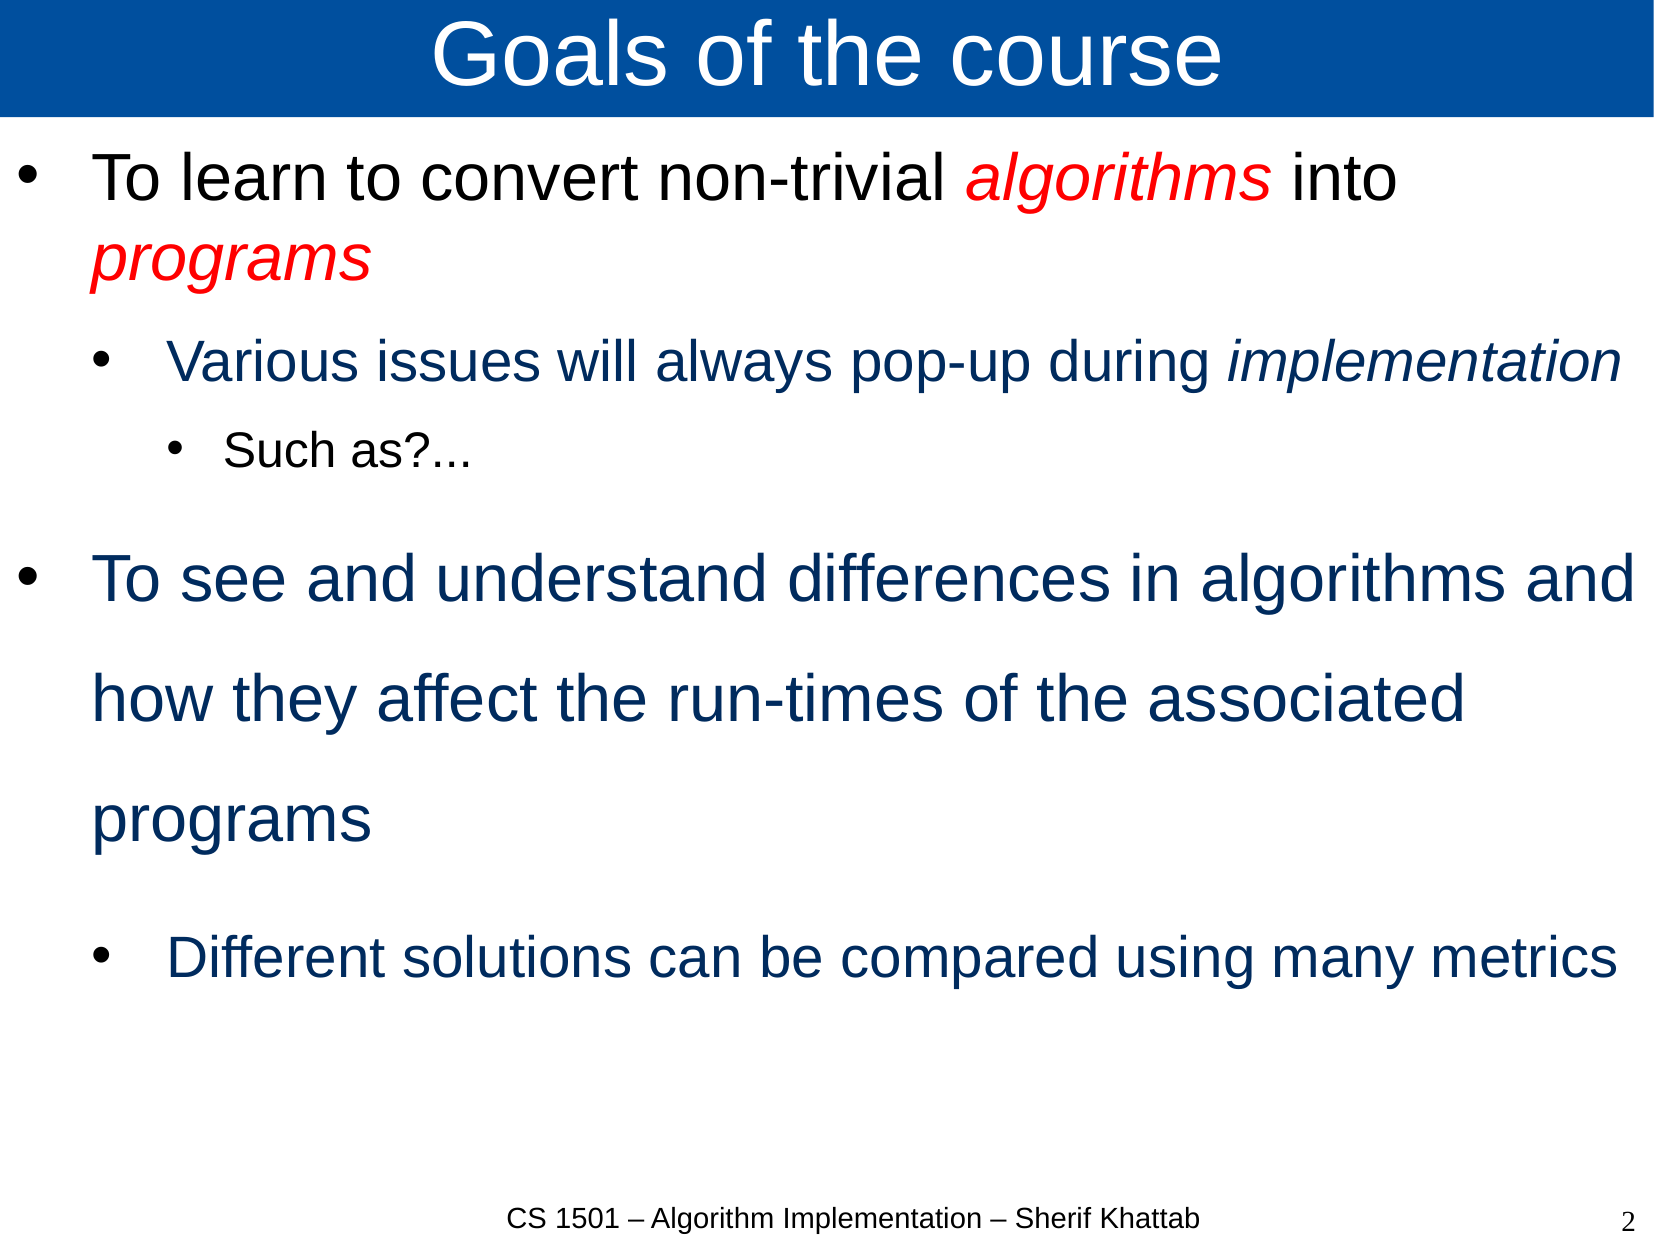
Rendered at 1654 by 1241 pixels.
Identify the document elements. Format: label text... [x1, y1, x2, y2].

title Goals of the course [0, 0, 1654, 117]
slide_number 2 [1272, 1178, 1653, 1241]
list To learn to convert non-trivial algorithms into programs Various issues will always pop-up during implementation Such as?... To see and understand differences in algorithms and how they affect the run-times of the associated programs Different solutions can be compared using many metrics [0, 117, 1654, 1201]
footer CS 1501 – Algorithm Implementation – Sherif Khattab [460, 1201, 1248, 1241]
